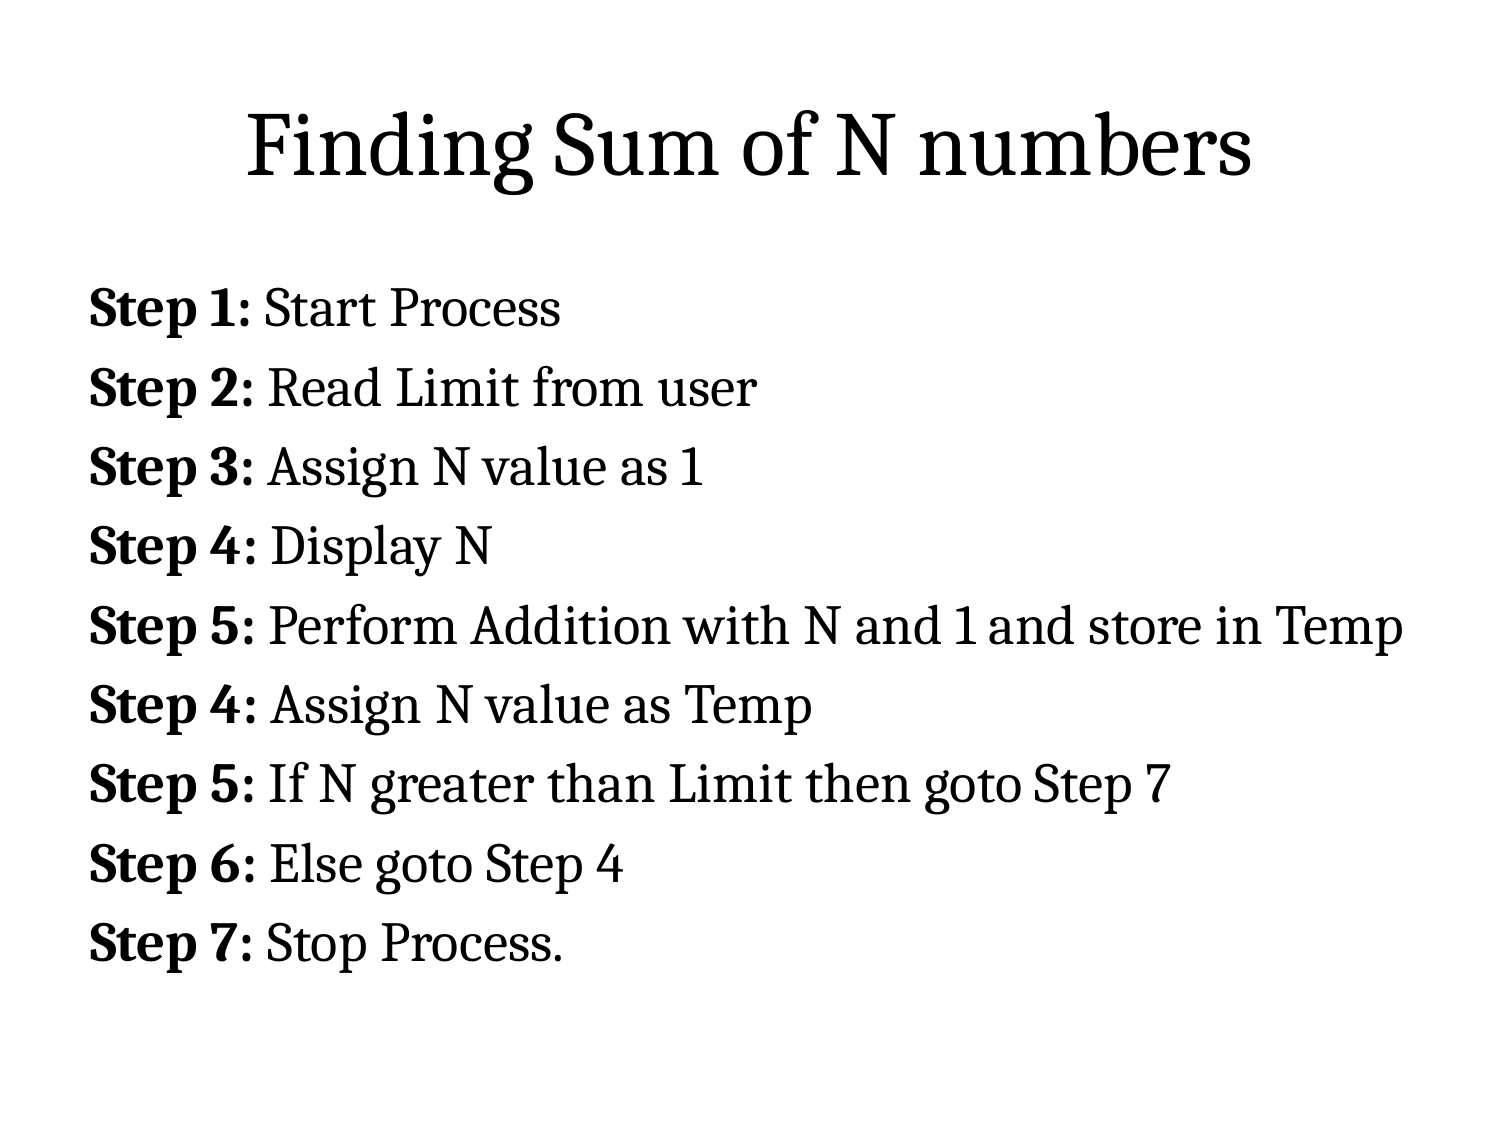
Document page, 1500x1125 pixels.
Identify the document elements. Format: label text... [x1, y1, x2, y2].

title Finding Sum of N numbers [75, 45, 1425, 233]
list Step 1: Start Process Step 2: Read Limit from user Step 3: Assign N value as 1 Step 4: Display N Step 5: Perform Addition with N and 1 and store in Temp Step 4: Assign N value as Temp Step 5: If N greater than Limit then goto Step 7 Step 6: Else goto Step 4 Step 7: Stop Process. [75, 262, 1425, 1005]
